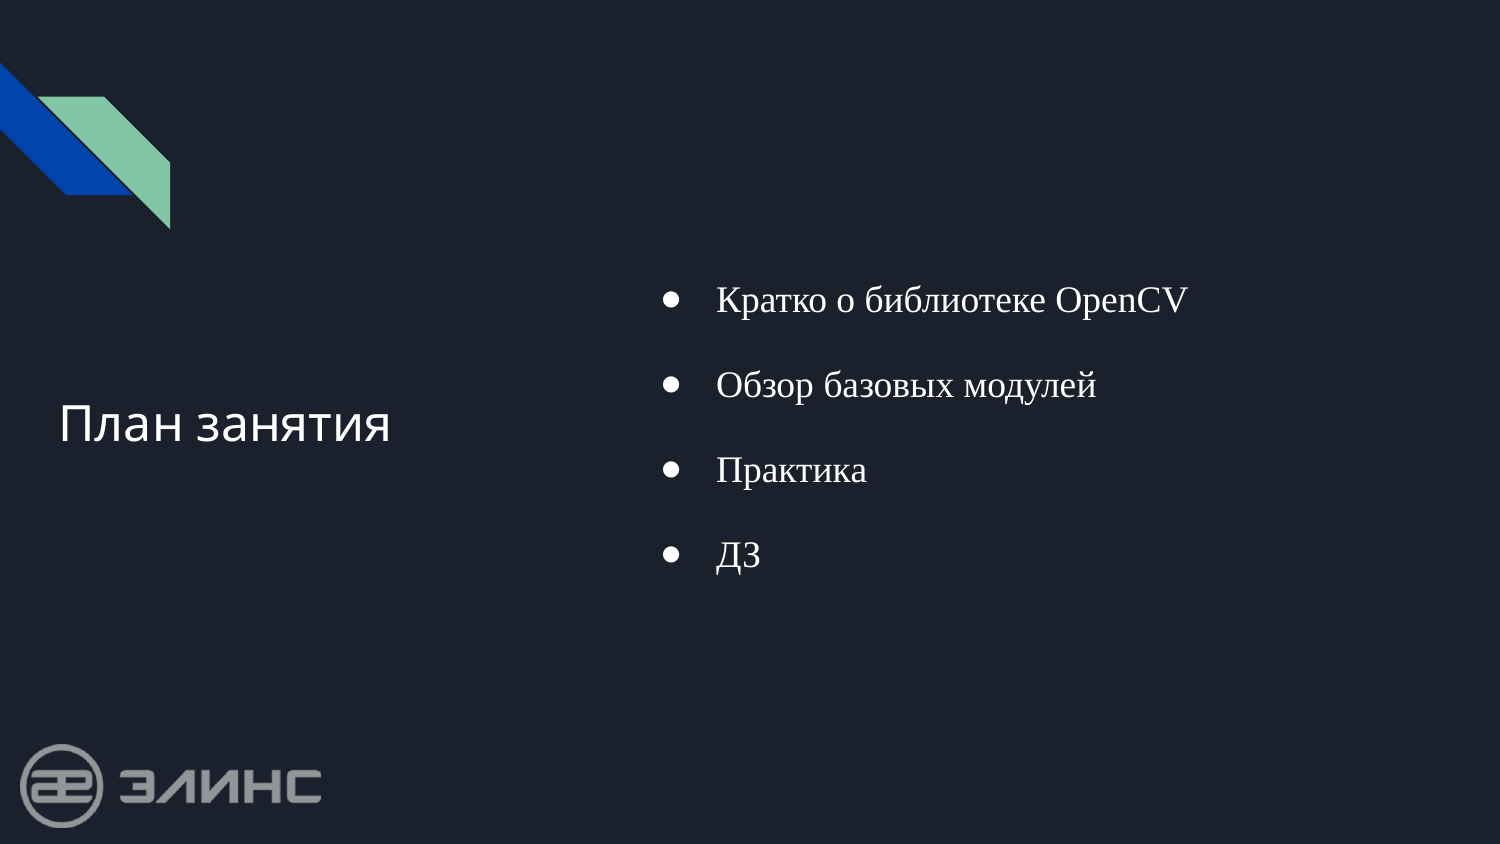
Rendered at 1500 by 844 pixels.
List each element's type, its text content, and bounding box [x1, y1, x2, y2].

list Кратко о библиотеке OpenCV Обзор базовых модулей Практика ДЗ [550, 90, 1366, 754]
title План занятия [43, 281, 550, 562]
picture [20, 744, 321, 828]
